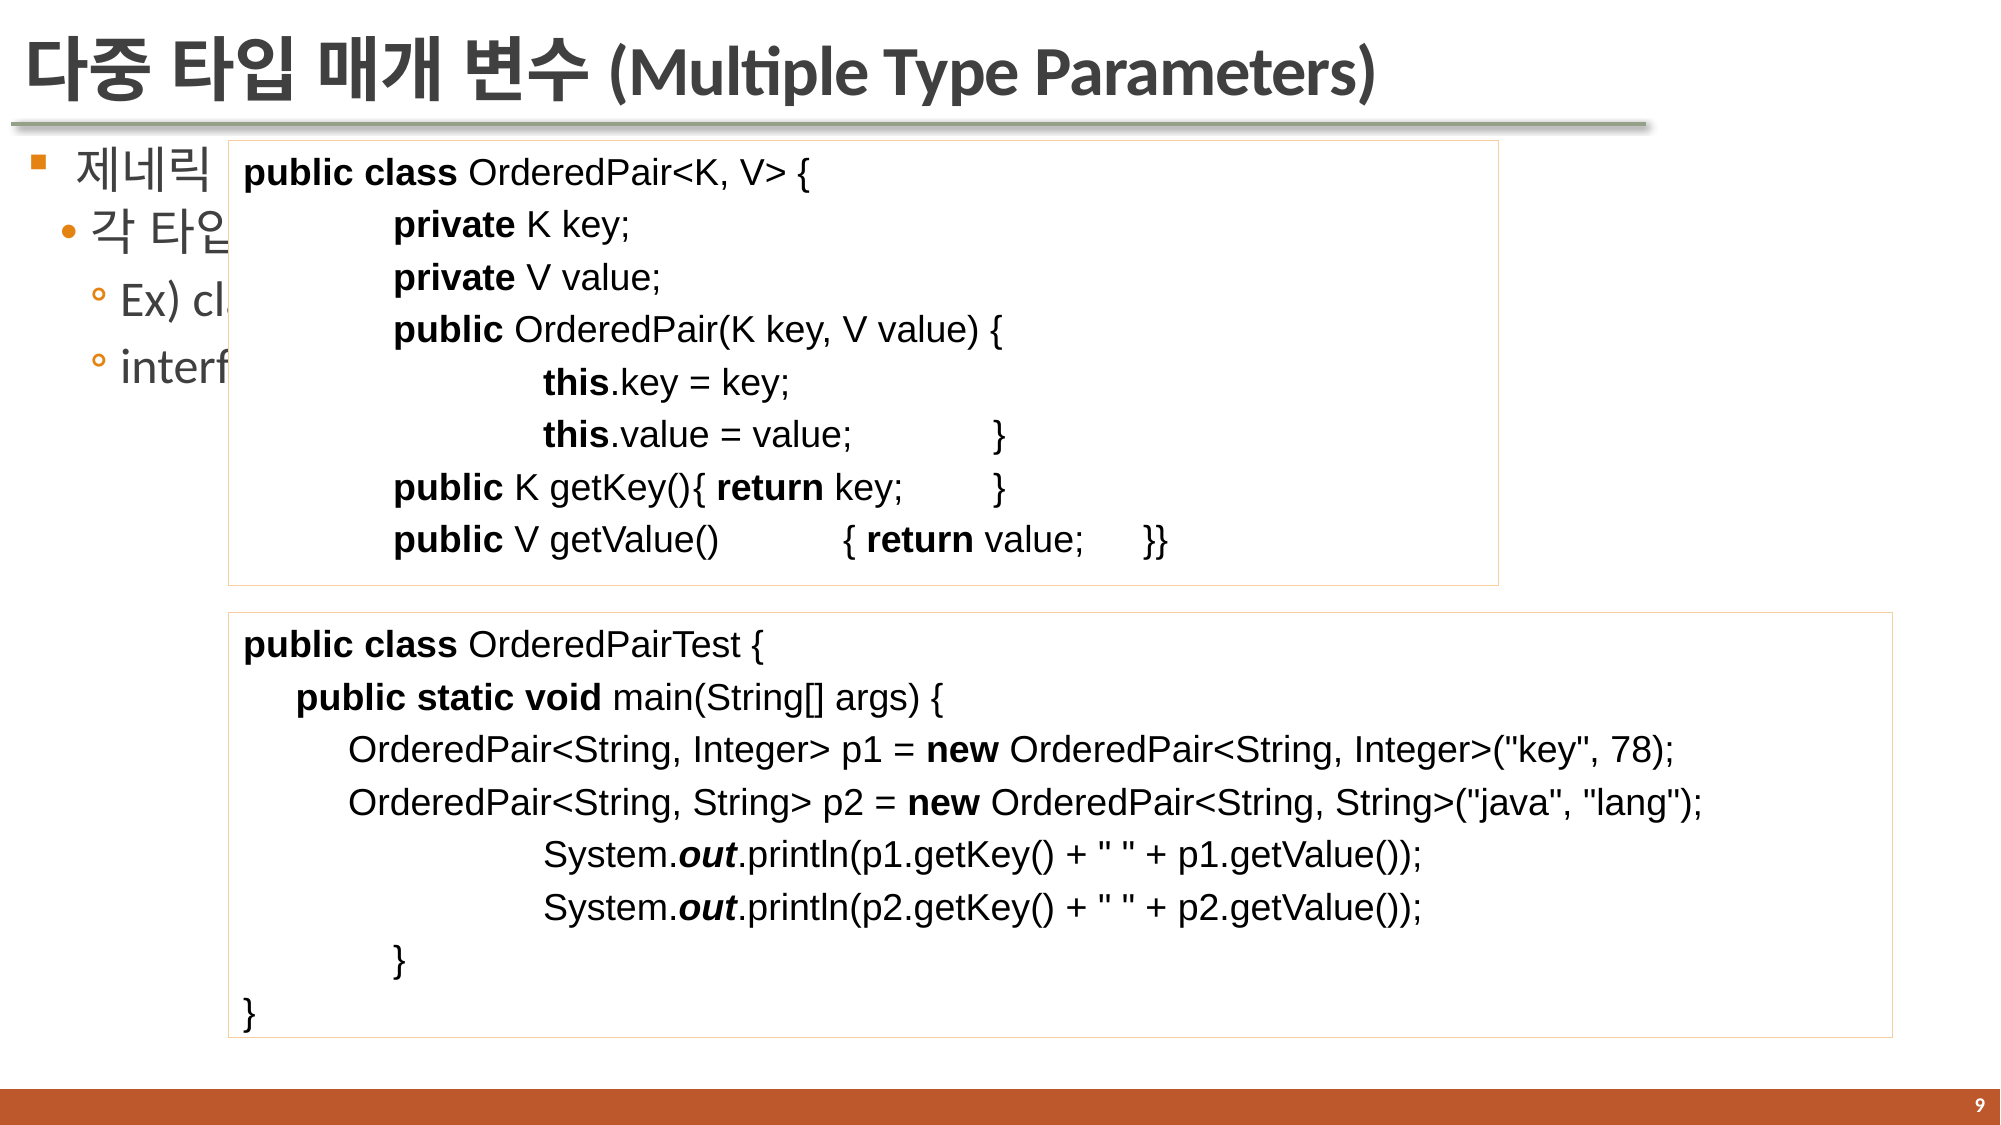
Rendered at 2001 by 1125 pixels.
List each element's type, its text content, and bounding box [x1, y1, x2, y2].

slide_number 8 [1784, 1083, 2000, 1125]
title 다중 타입 매개 변수(Multiple Type Parameters) [9, 17, 1660, 118]
list 제네릭 타입은 두 개 이상의 타입 파라미터 사용 가능 각 타입 파라미터는 콤마로 구분 Ex) class<K, V, …> { … } interface<K, V, …> { … } [26, 137, 1941, 1054]
text_box public class OrderedPair<K, V> { private K key; private V value; public OrderedPair(K key, V value) { this.key = key; this.value = value; } public K getKey() { return key; } public V getValue() { return value; }} [228, 140, 1499, 586]
text_box public class OrderedPairTest { public static void main(String[] args) { OrderedPair<String, Integer> p1 = new OrderedPair<String, Integer>("key", 78); OrderedPair<String, String> p2 = new OrderedPair<String, String>("java", "lang"); System.out.println(p1.getKey() + " " + p1.getValue()); System.out.println(p2.getKey() + " " + p2.getValue()); } } [228, 612, 1893, 1038]
